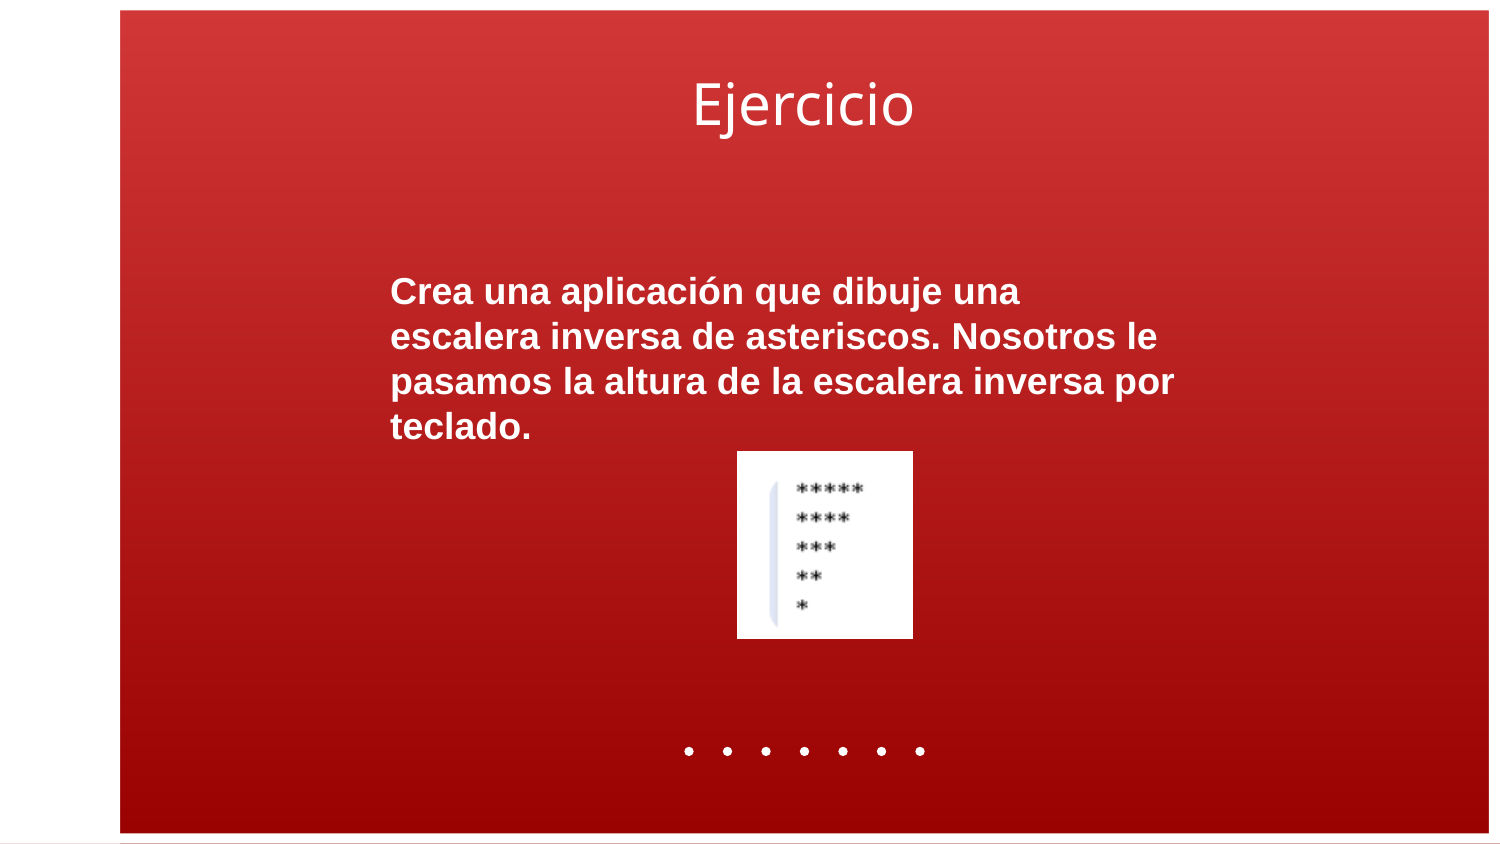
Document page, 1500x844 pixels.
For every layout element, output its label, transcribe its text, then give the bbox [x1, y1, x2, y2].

text_box Crea una aplicación que dibuje una escalera inversa de asteriscos. Nosotros le pasamos la altura de la escalera inversa por teclado. [375, 251, 1195, 462]
picture [737, 450, 913, 639]
title Ejercicio [292, 52, 1314, 147]
